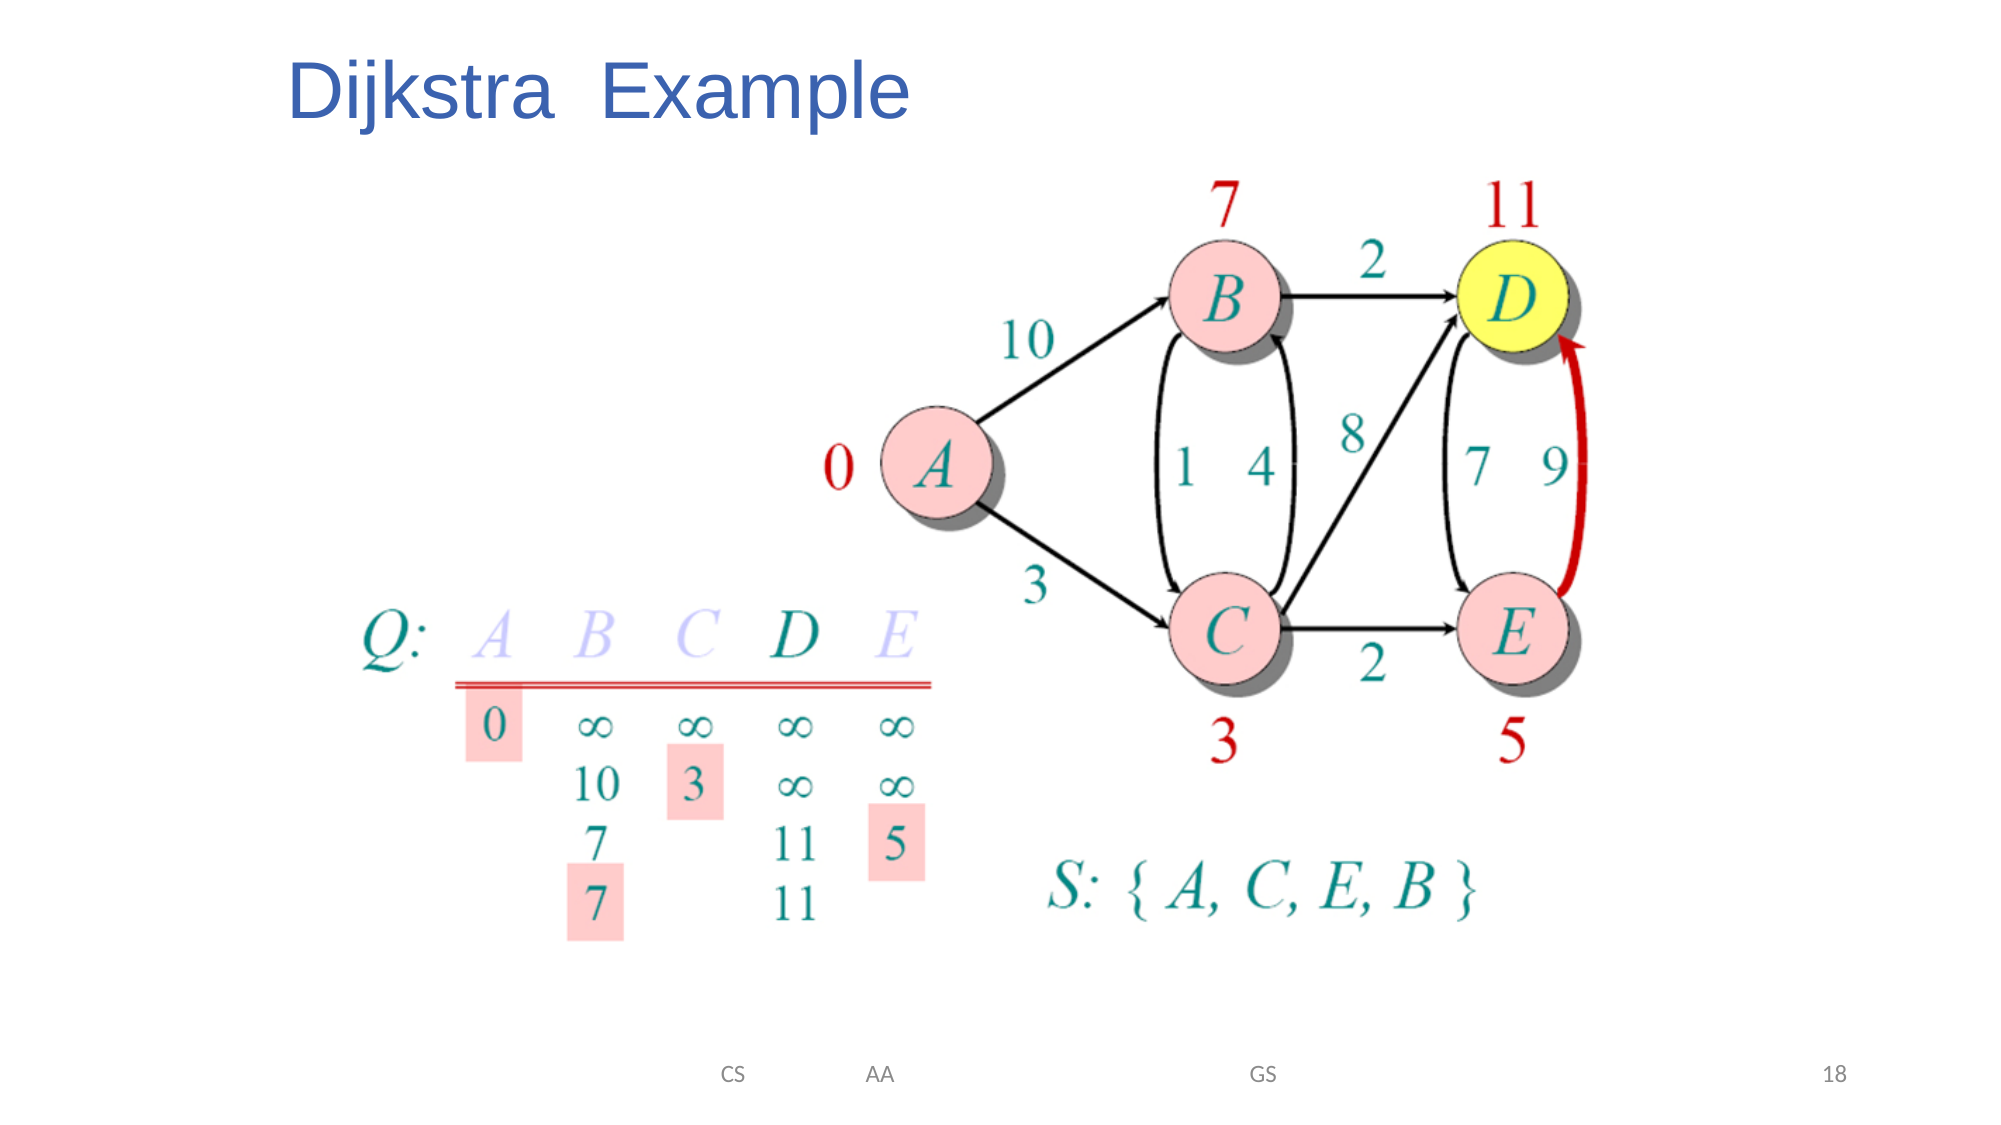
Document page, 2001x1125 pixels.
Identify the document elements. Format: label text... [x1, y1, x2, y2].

footer CS AA GS [662, 1042, 1338, 1103]
picture [299, 175, 1653, 950]
title Dijkstra Example [286, 45, 1714, 180]
slide_number 18 [1412, 1042, 1863, 1103]
